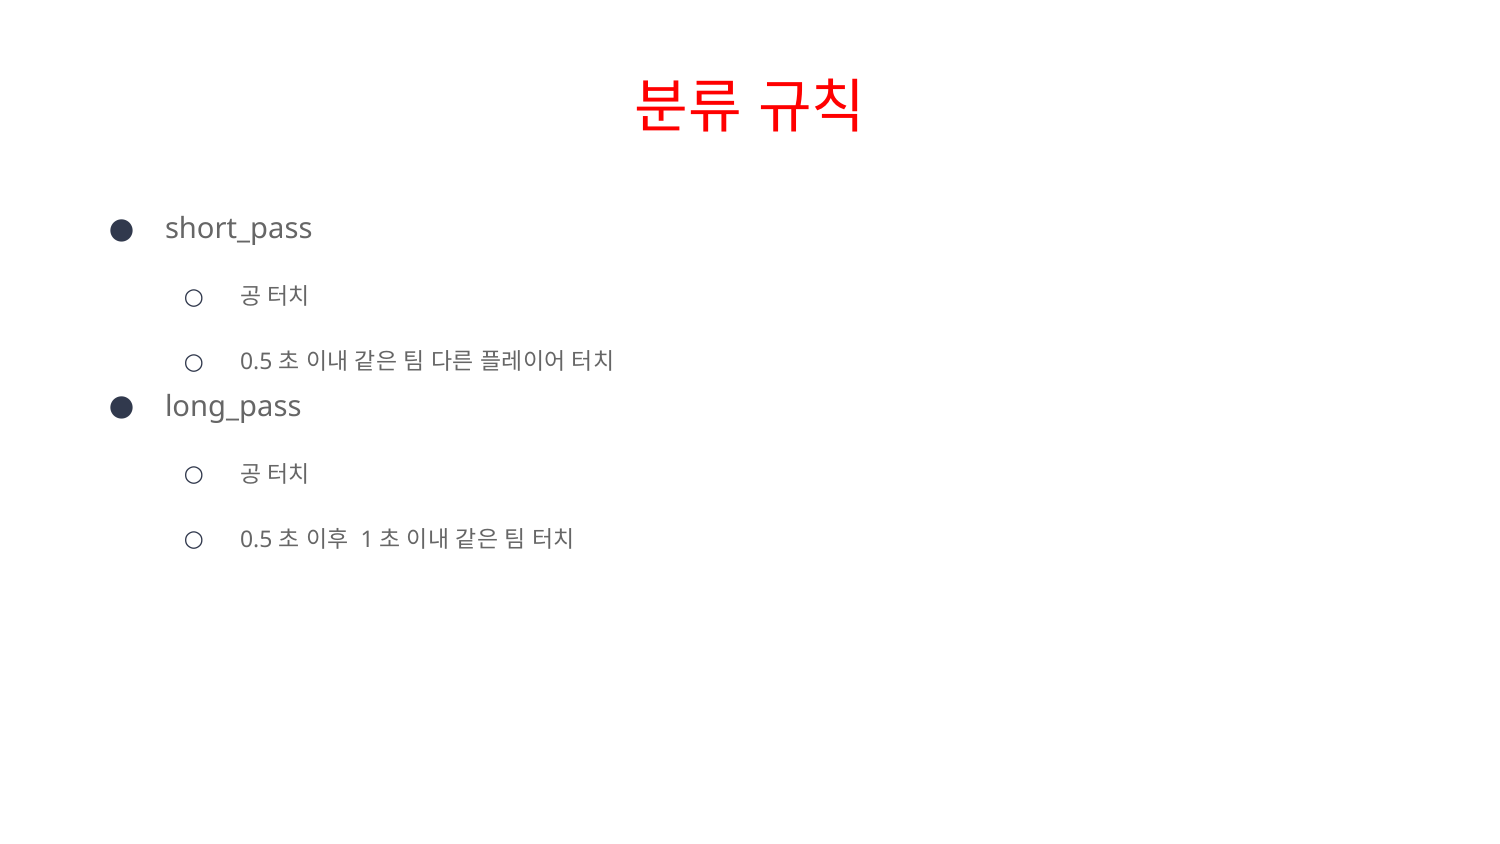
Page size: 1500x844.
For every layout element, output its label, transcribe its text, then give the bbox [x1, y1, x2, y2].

title 분류 규칙 [75, 33, 1425, 175]
list short_pass 공 터치 0.5초 이내 같은 팀 다른 플레이어 터치 long_pass 공 터치 0.5초 이후 1초 이내 같은 팀 터치 [75, 196, 1425, 754]
